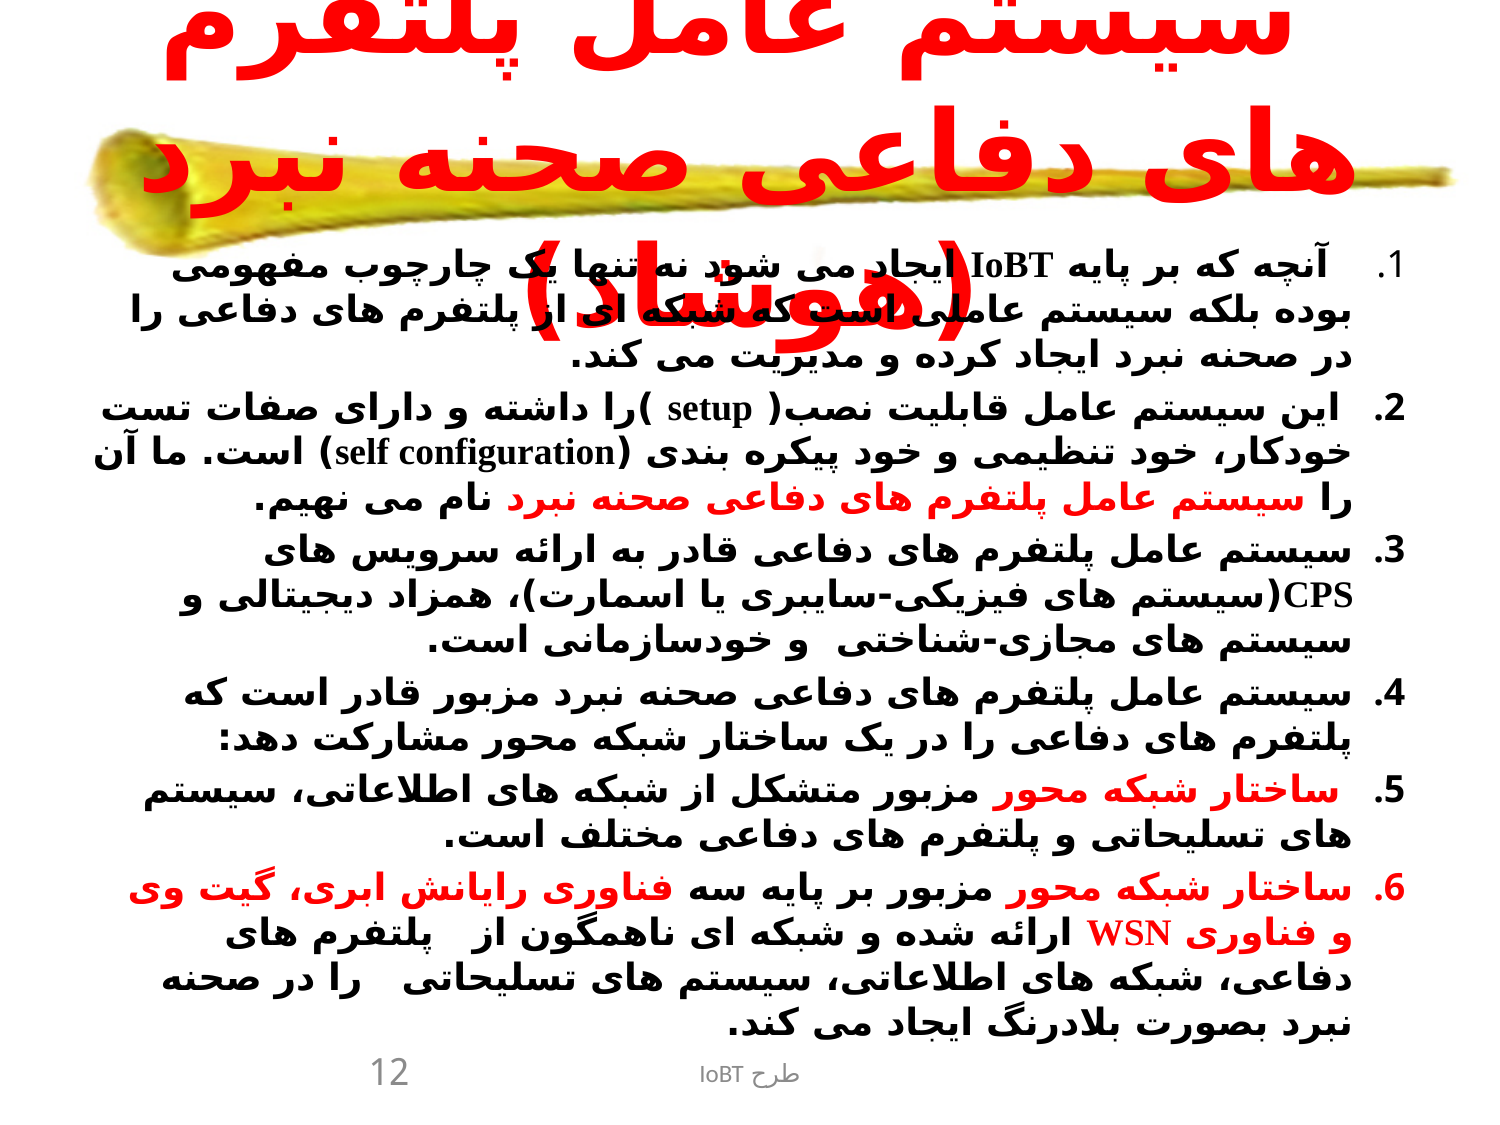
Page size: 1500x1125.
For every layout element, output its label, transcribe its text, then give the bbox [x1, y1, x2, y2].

slide_number 12 [75, 1042, 425, 1103]
list آنچه که بر پایه IoBT ایجاد می شود نه تنها یک چارچوب مفهومی بوده بلکه سیستم عاملی است که شبکه ای از پلتفرم های دفاعی را در صحنه نبرد ایجاد کرده و مدیریت می کند. این سیستم عامل قابلیت نصب( setup )را داشته و دارای صفات تست خودکار، خود تنظیمی و خود پیکره بندی (self configuration) است. ما آن را سیستم عامل پلتفرم های دفاعی صحنه نبرد نام می نهیم. سیستم عامل پلتفرم های دفاعی قادر به ارائه سرویس های CPS(سیستم های فیزیکی-سایبری یا اسمارت)، همزاد دیجیتالی و سیستم های مجازی-شناختی و خودسازمانی است. سیستم عامل پلتفرم های دفاعی صحنه نبرد مزبور قادر است که پلتفرم های دفاعی را در یک ساختار شبکه محور مشارکت دهد: ساختار شبکه محور مزبور متشکل از شبکه های اطلاعاتی، سیستم های تسلیحاتی و پلتفرم های دفاعی مختلف است. ساختار شبکه محور مزبور بر پایه سه فناوری رایانش ابری، گیت وی و فناوری WSN ارائه شده و شبکه ای ناهمگون از پلتفرم های دفاعی، شبکه های اطلاعاتی، سیستم های تسلیحاتی را در صحنه نبرد بصورت بلادرنگ ایجاد می کند. [66, 232, 1426, 966]
footer طرح IoBT [512, 1042, 988, 1103]
picture [0, 0, 1500, 1125]
title سیستم عامل پلتفرم های دفاعی صحنه نبرد (هوشاد) [74, 44, 1426, 232]
